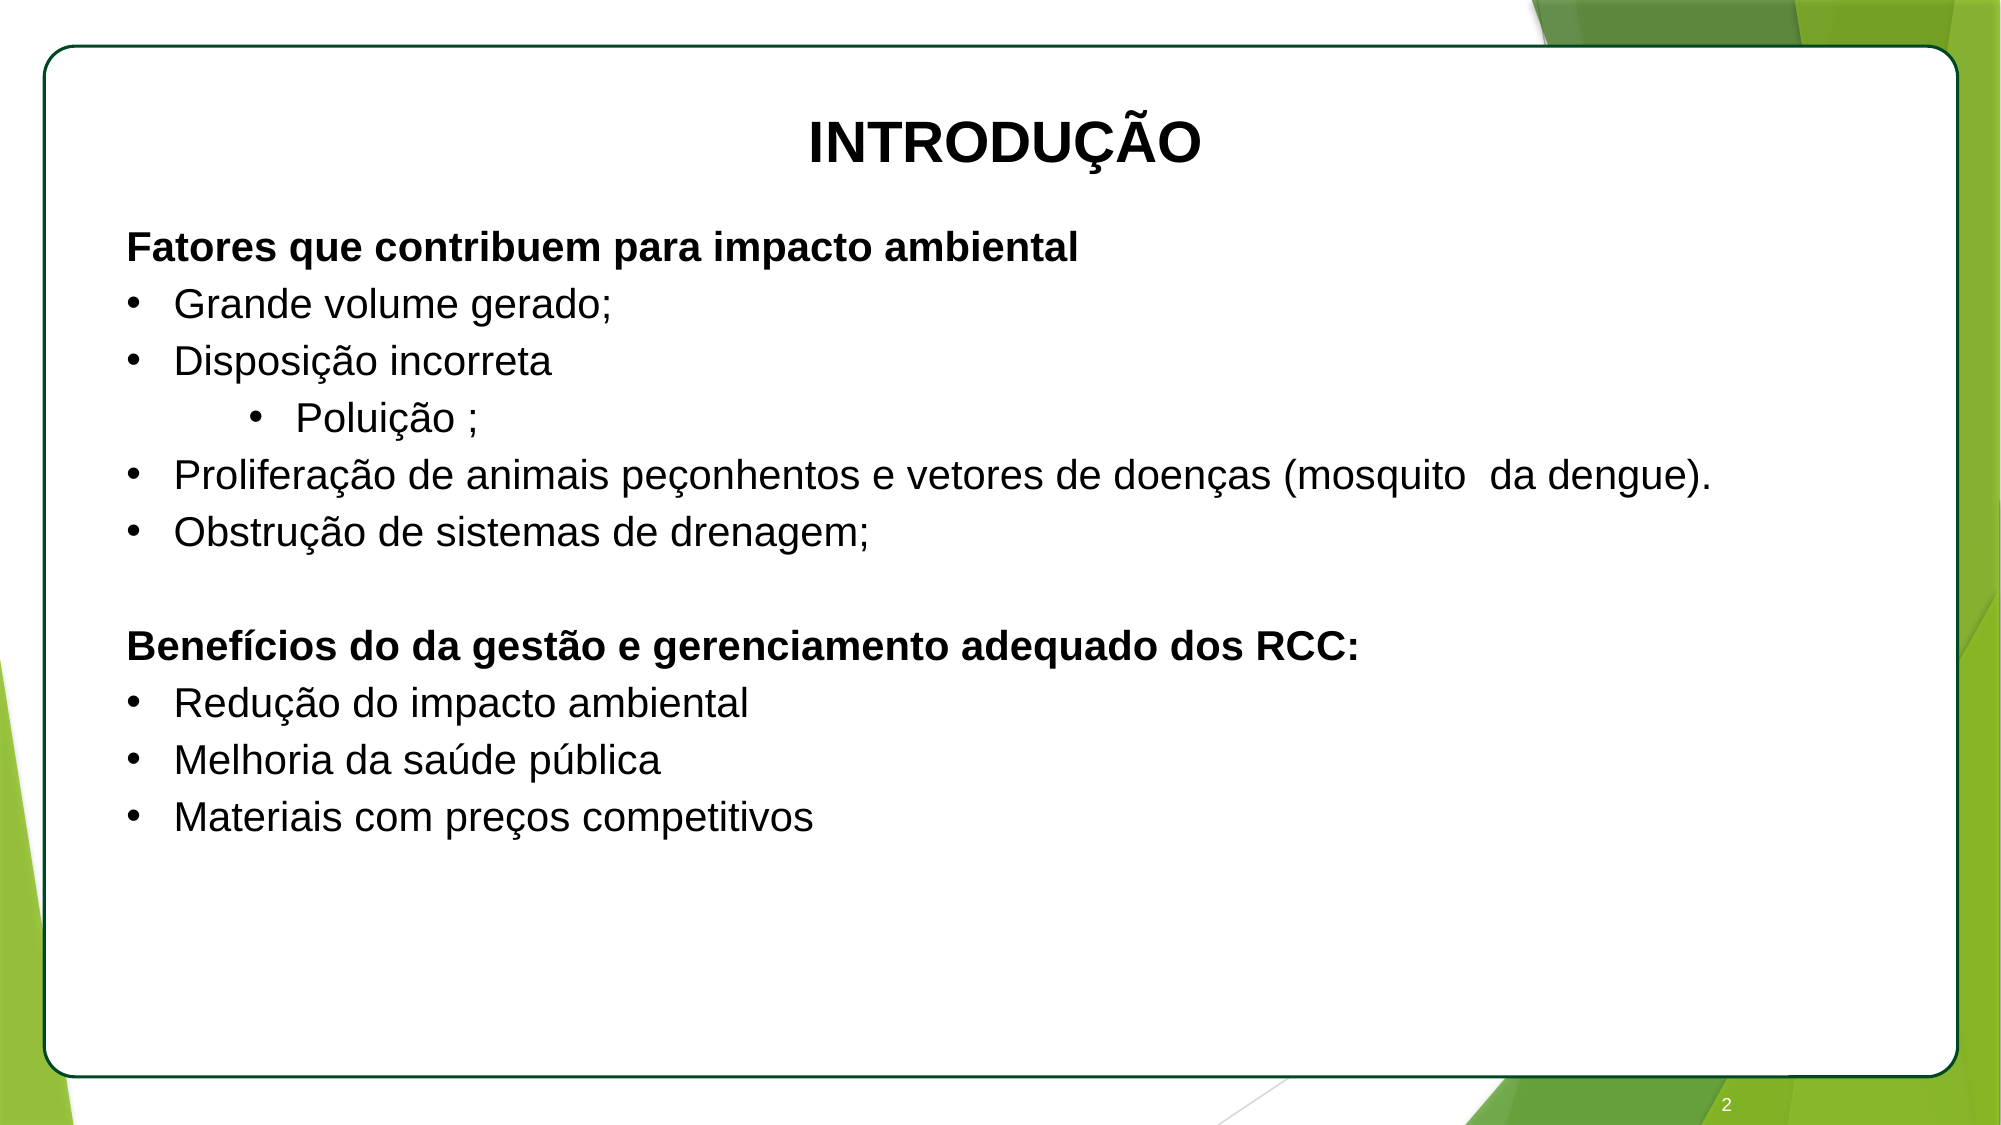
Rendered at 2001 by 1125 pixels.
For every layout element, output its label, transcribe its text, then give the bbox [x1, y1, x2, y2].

text_box Fatores que contribuem para impacto ambiental Grande volume gerado; Disposição incorreta Poluição ; Proliferação de animais peçonhentos e vetores de doenças (mosquito da dengue). Obstrução de sistemas de drenagem; Benefícios do da gestão e gerenciamento adequado dos RCC: Redução do impacto ambiental Melhoria da saúde pública Materiais com preços competitivos [111, 205, 1901, 848]
text_box INTRODUÇÃO [197, 96, 1815, 182]
text_box APL [42, 44, 1960, 1079]
slide_number 2 [1286, 1074, 1748, 1125]
